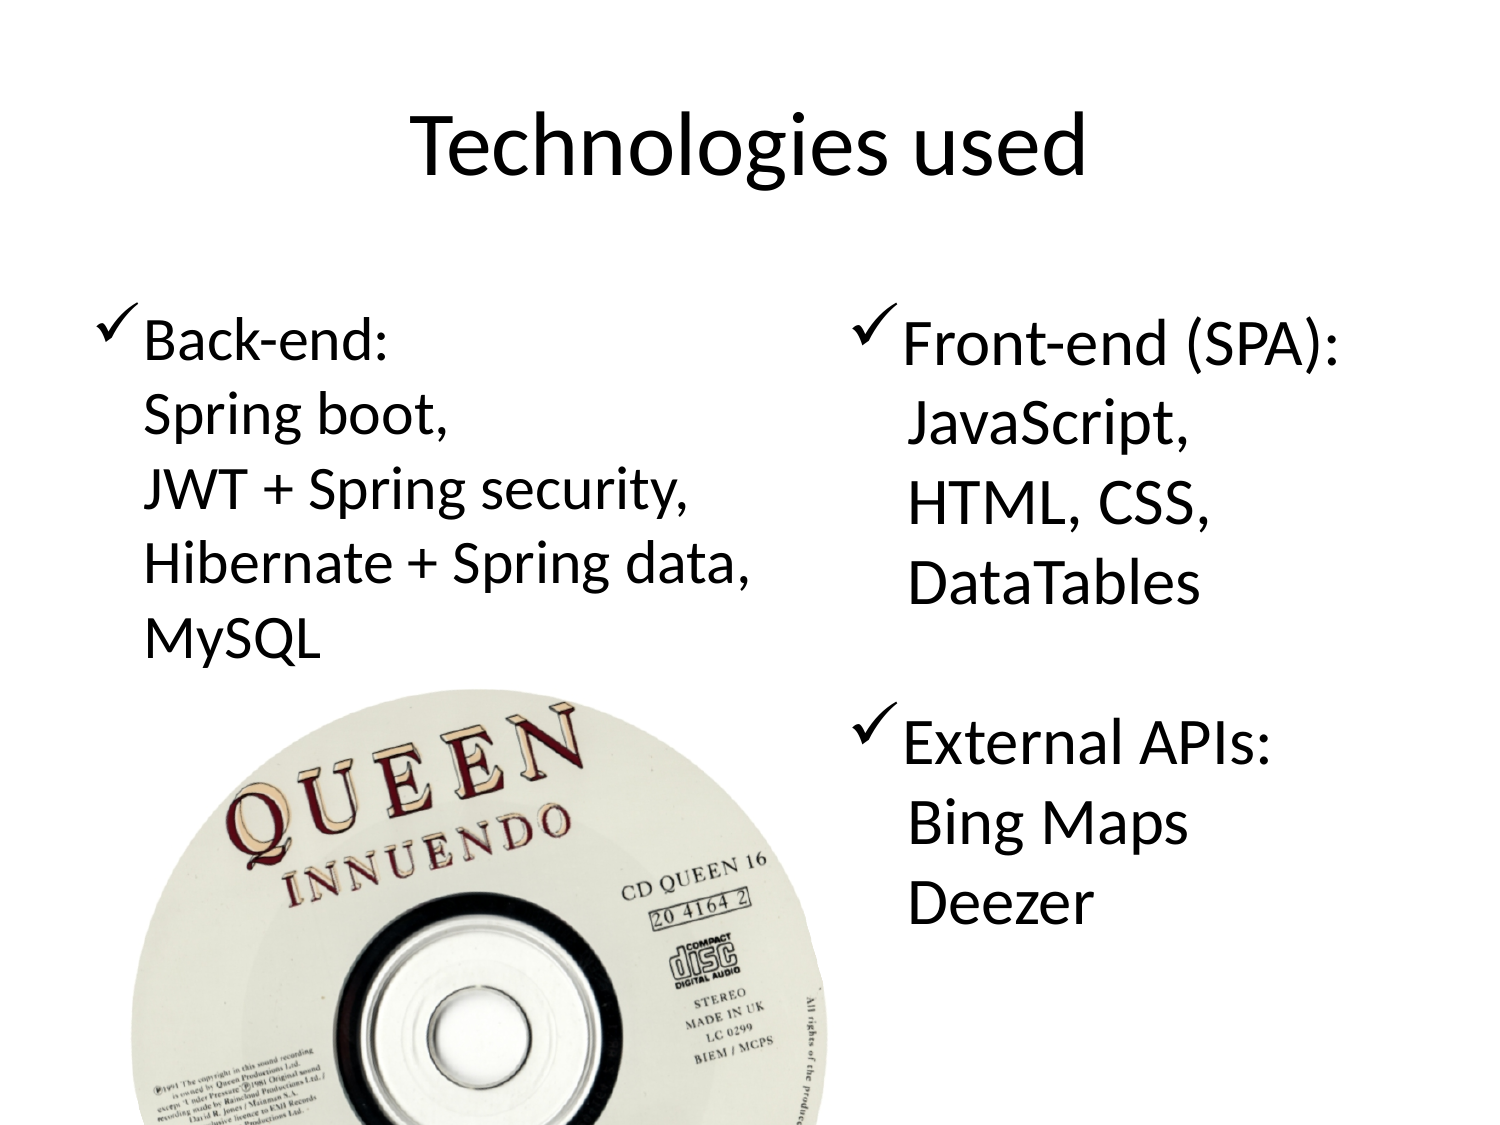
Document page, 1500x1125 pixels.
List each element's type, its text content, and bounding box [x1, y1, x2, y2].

picture [55, 687, 860, 1125]
text_box Front-end (SPA): JavaScript, HTML, CSS, DataTables External APIs: Bing Maps Deezer [832, 290, 1471, 1026]
list Back-end: Spring boot, JWT + Spring security, Hibernate + Spring data, MySQL [76, 290, 821, 728]
title Technologies used [75, 45, 1425, 233]
